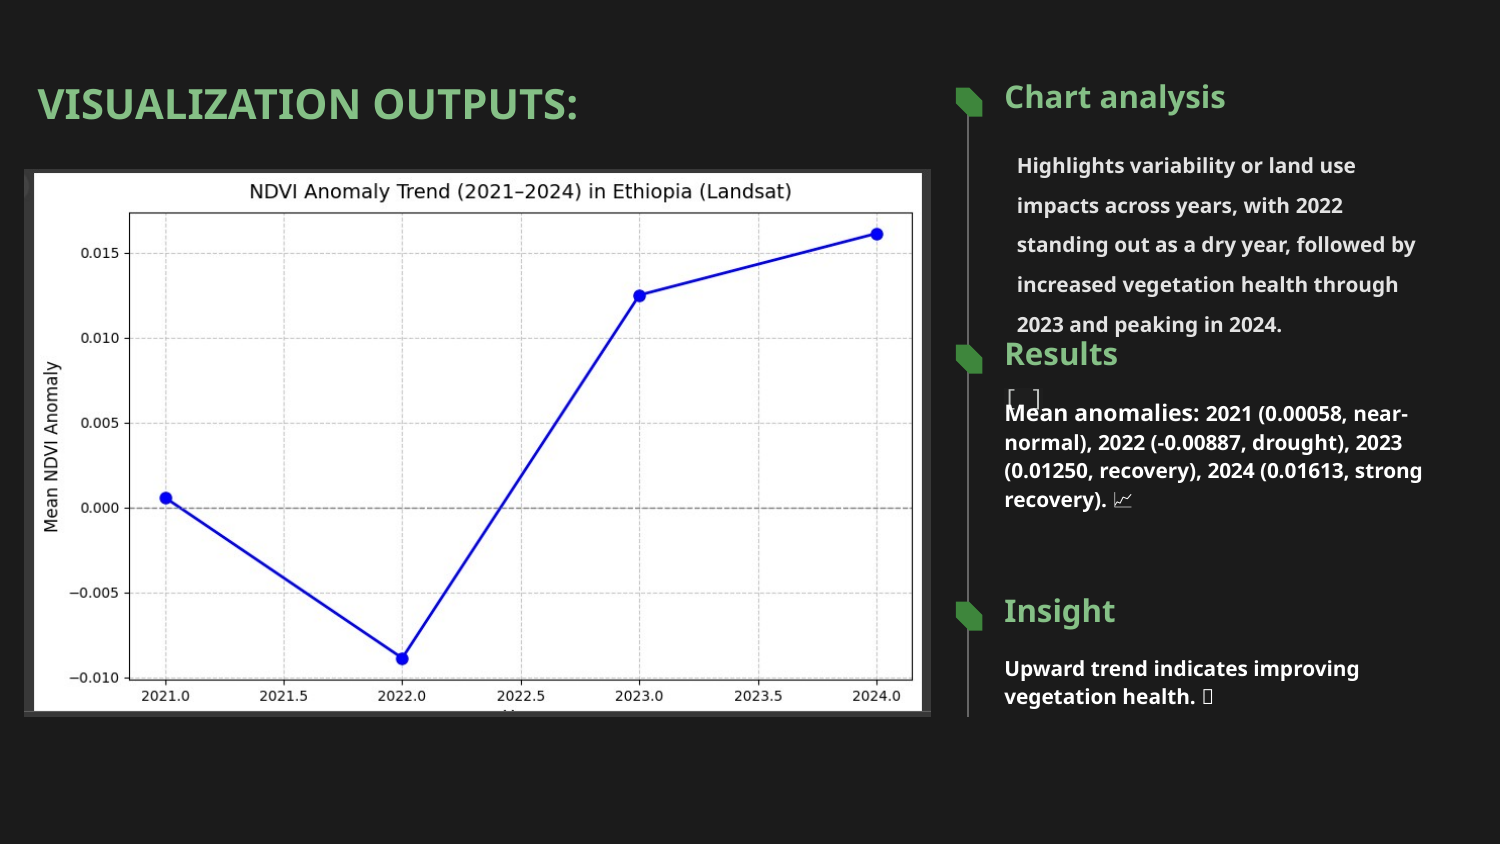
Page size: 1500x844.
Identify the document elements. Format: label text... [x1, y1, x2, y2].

text_box [973, 348, 983, 374]
text_box [955, 87, 983, 117]
text_box [955, 601, 963, 625]
text_box [973, 605, 983, 631]
subtitle Insight [1004, 579, 1463, 629]
text_box [955, 344, 963, 368]
subtitle Mean anomalies: 2021 (0.00058, near-normal), 2022 (-0.00887, drought), 2023 (0.01250, recovery), 2024 (0.01613, strong recovery). 📈 [1004, 394, 1463, 559]
picture [24, 169, 932, 717]
title VISUALIZATION OUTPUTS: [37, 68, 743, 168]
subtitle Chart analysis [1004, 65, 1463, 115]
subtitle Upward trend indicates improving vegetation health. 🌱 [1004, 651, 1463, 769]
subtitle Results [1004, 322, 1463, 372]
subtitle Highlights variability or land use impacts across years, with 2022 standing out as a dry year, followed by increased vegetation health through 2023 and peaking in 2024. [ ] [1004, 137, 1463, 322]
